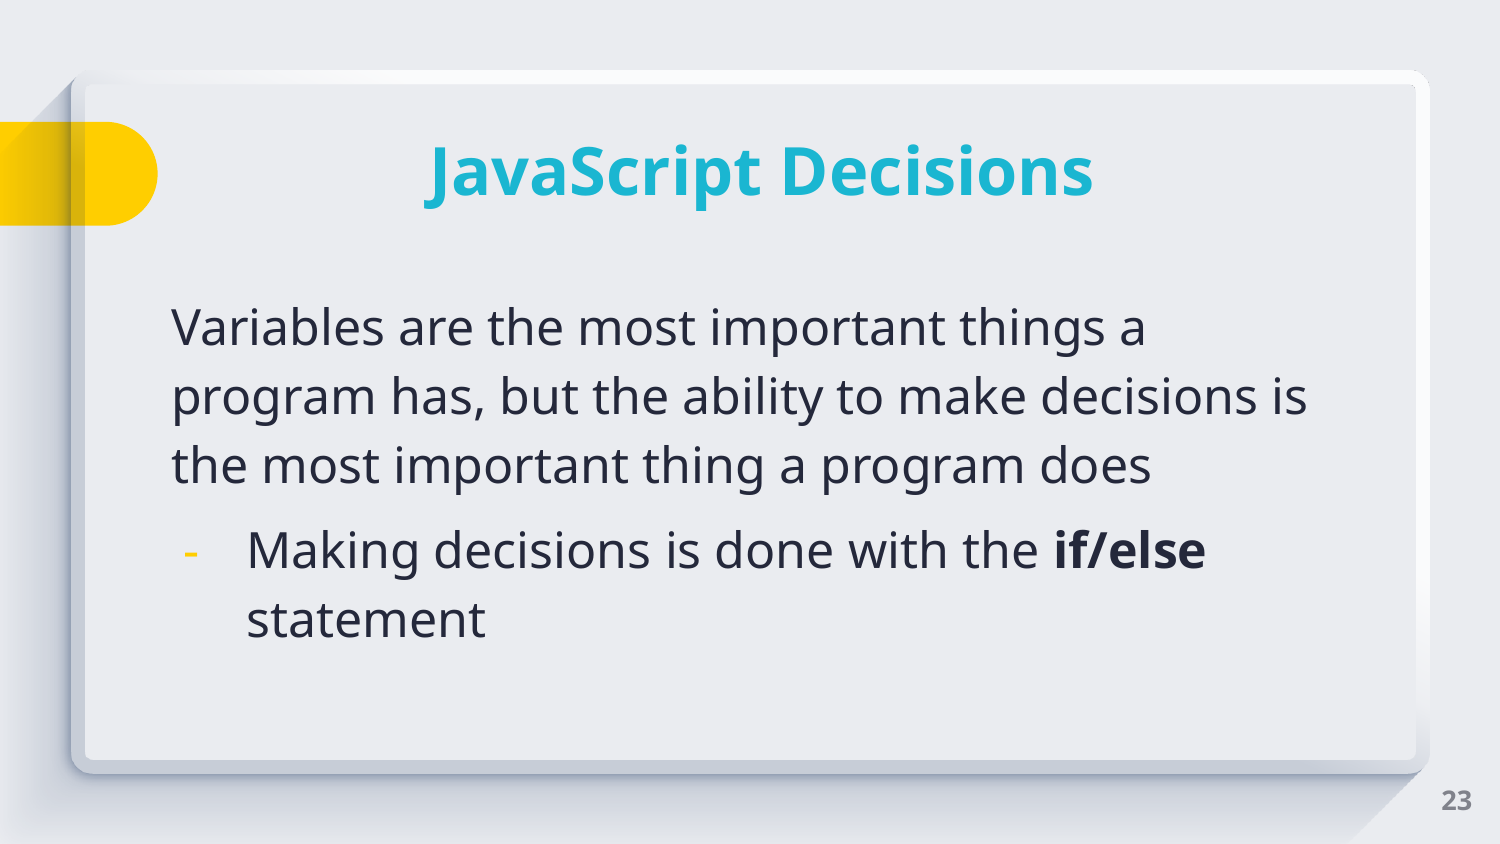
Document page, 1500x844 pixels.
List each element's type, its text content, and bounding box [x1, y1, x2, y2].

picture [0, 0, 1500, 844]
title JavaScript Decisions [171, 121, 1354, 226]
slide_number ‹#› [1414, 759, 1500, 844]
list Variables are the most important things a program has, but the ability to make decisions is the most important thing a program does Making decisions is done with the if/else statement [171, 240, 1354, 694]
